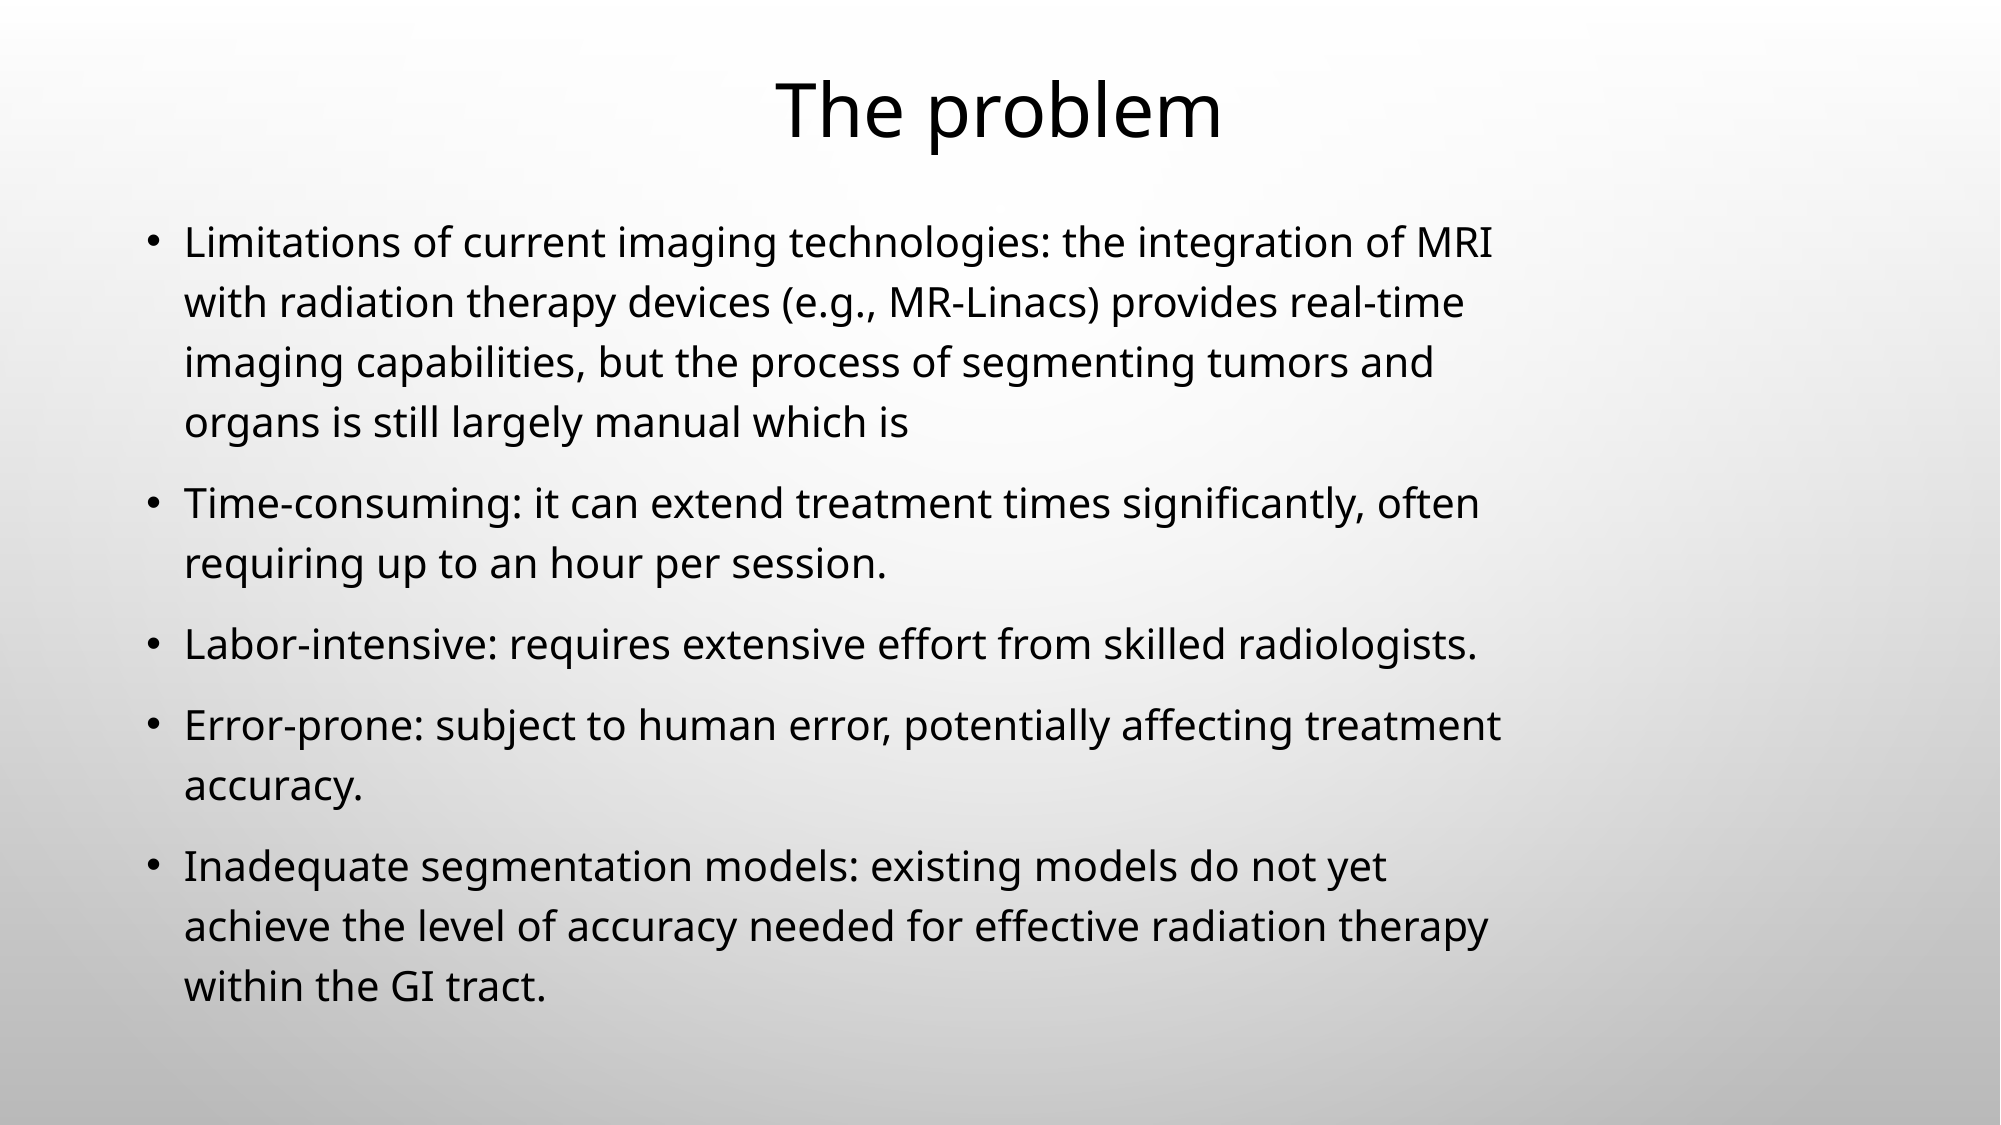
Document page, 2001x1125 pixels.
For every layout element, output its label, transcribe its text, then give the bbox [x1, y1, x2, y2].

picture [0, 0, 2000, 1125]
list Limitations of current imaging technologies: the integration of MRI with radiation therapy devices (e.g., MR-Linacs) provides real-time imaging capabilities, but the process of segmenting tumors and organs is still largely manual which is Time-consuming: it can extend treatment times significantly, often requiring up to an hour per session. Labor-intensive: requires extensive effort from skilled radiologists. Error-prone: subject to human error, potentially affecting treatment accuracy. Inadequate segmentation models: existing models do not yet achieve the level of accuracy needed for effective radiation therapy within the GI tract. [131, 198, 1532, 1112]
title The problem [300, 0, 1701, 237]
